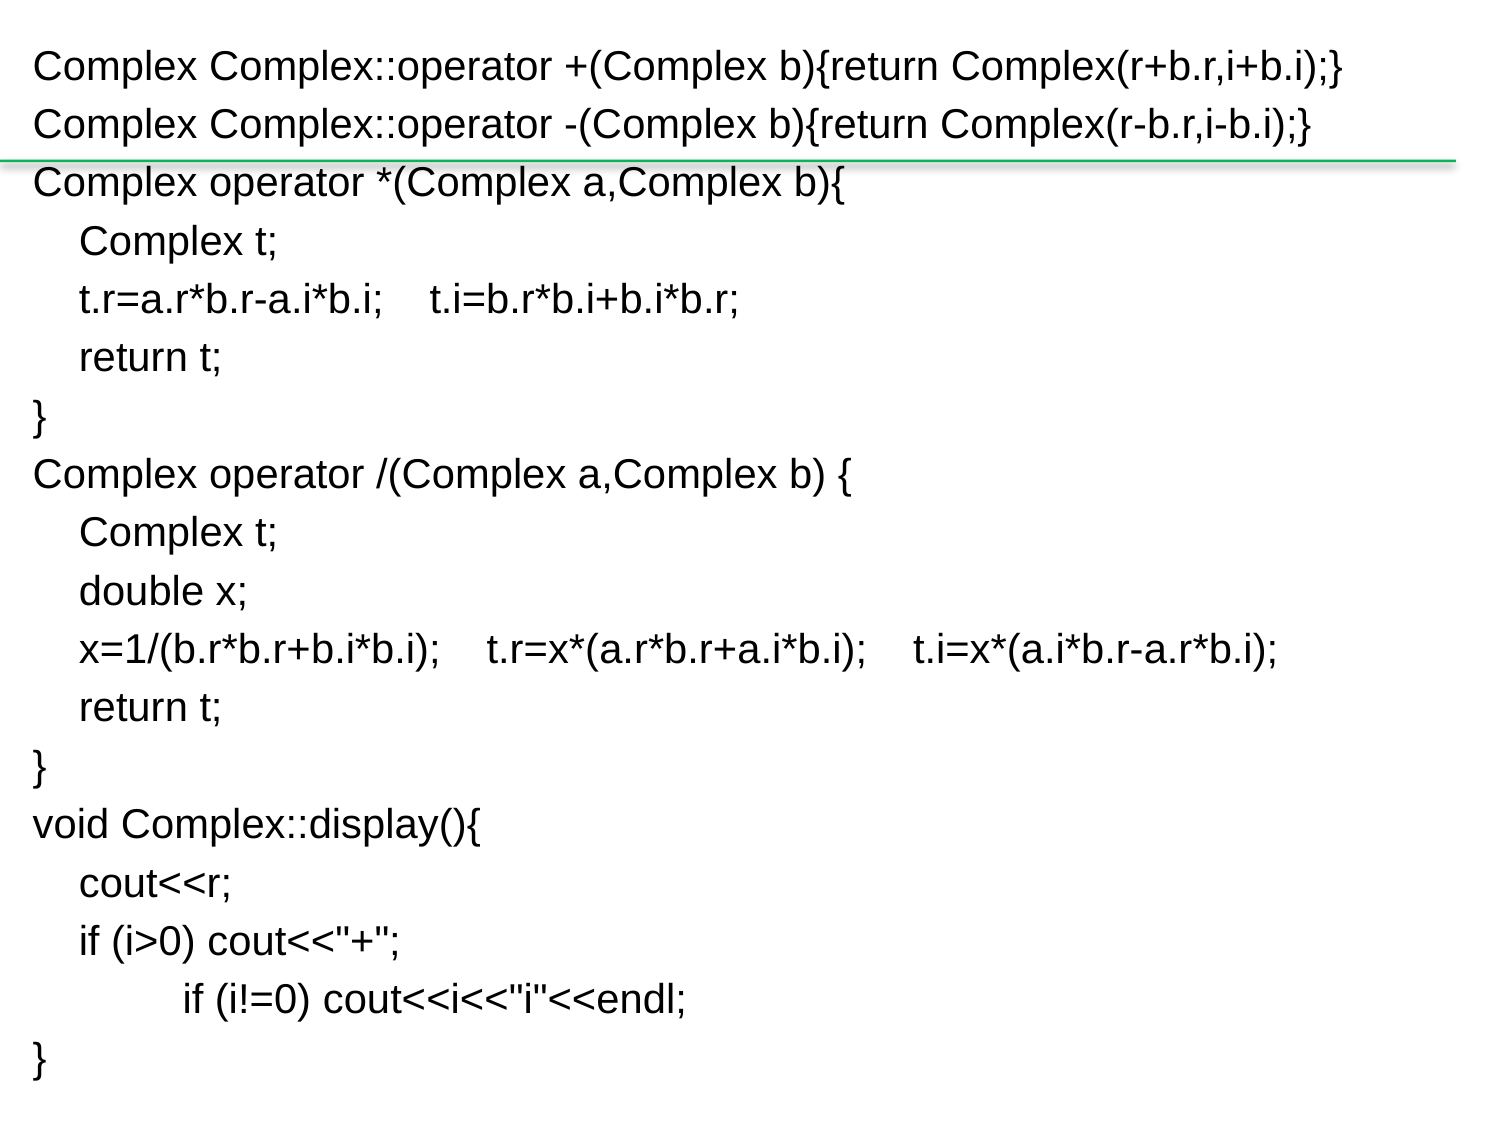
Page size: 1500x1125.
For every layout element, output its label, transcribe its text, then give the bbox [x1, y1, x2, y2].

list Complex Complex::operator +(Complex b){return Complex(r+b.r,i+b.i);} Complex Complex::operator -(Complex b){return Complex(r-b.r,i-b.i);} Complex operator *(Complex a,Complex b){ Complex t; t.r=a.r*b.r-a.i*b.i; t.i=b.r*b.i+b.i*b.r; return t; } Complex operator /(Complex a,Complex b) { Complex t; double x; x=1/(b.r*b.r+b.i*b.i); t.r=x*(a.r*b.r+a.i*b.i); t.i=x*(a.i*b.r-a.r*b.i); return t; } void Complex::display(){ cout<<r; if (i>0) cout<<"+"; if (i!=0) cout<<i<<"i"<<endl; } [17, 30, 1433, 1094]
